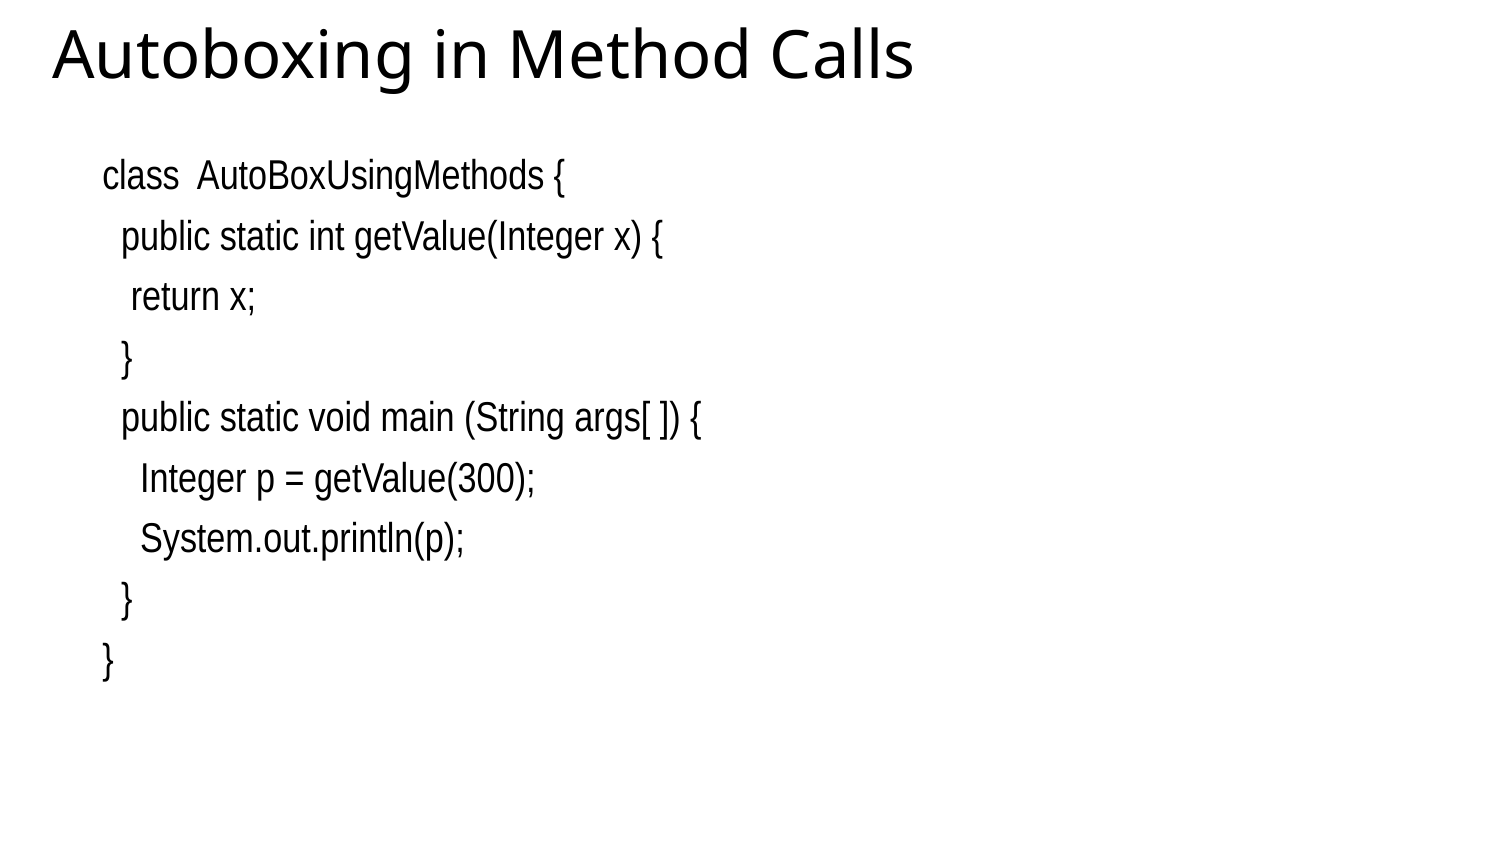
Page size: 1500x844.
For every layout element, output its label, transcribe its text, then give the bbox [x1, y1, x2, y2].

text_box Autoboxing in Method Calls [37, 0, 1463, 104]
text_box class AutoBoxUsingMethods { public static int getValue(Integer x) { return x; } public static void main (String args[ ]) { Integer p = getValue(300); System.out.println(p); } } [87, 140, 1413, 788]
